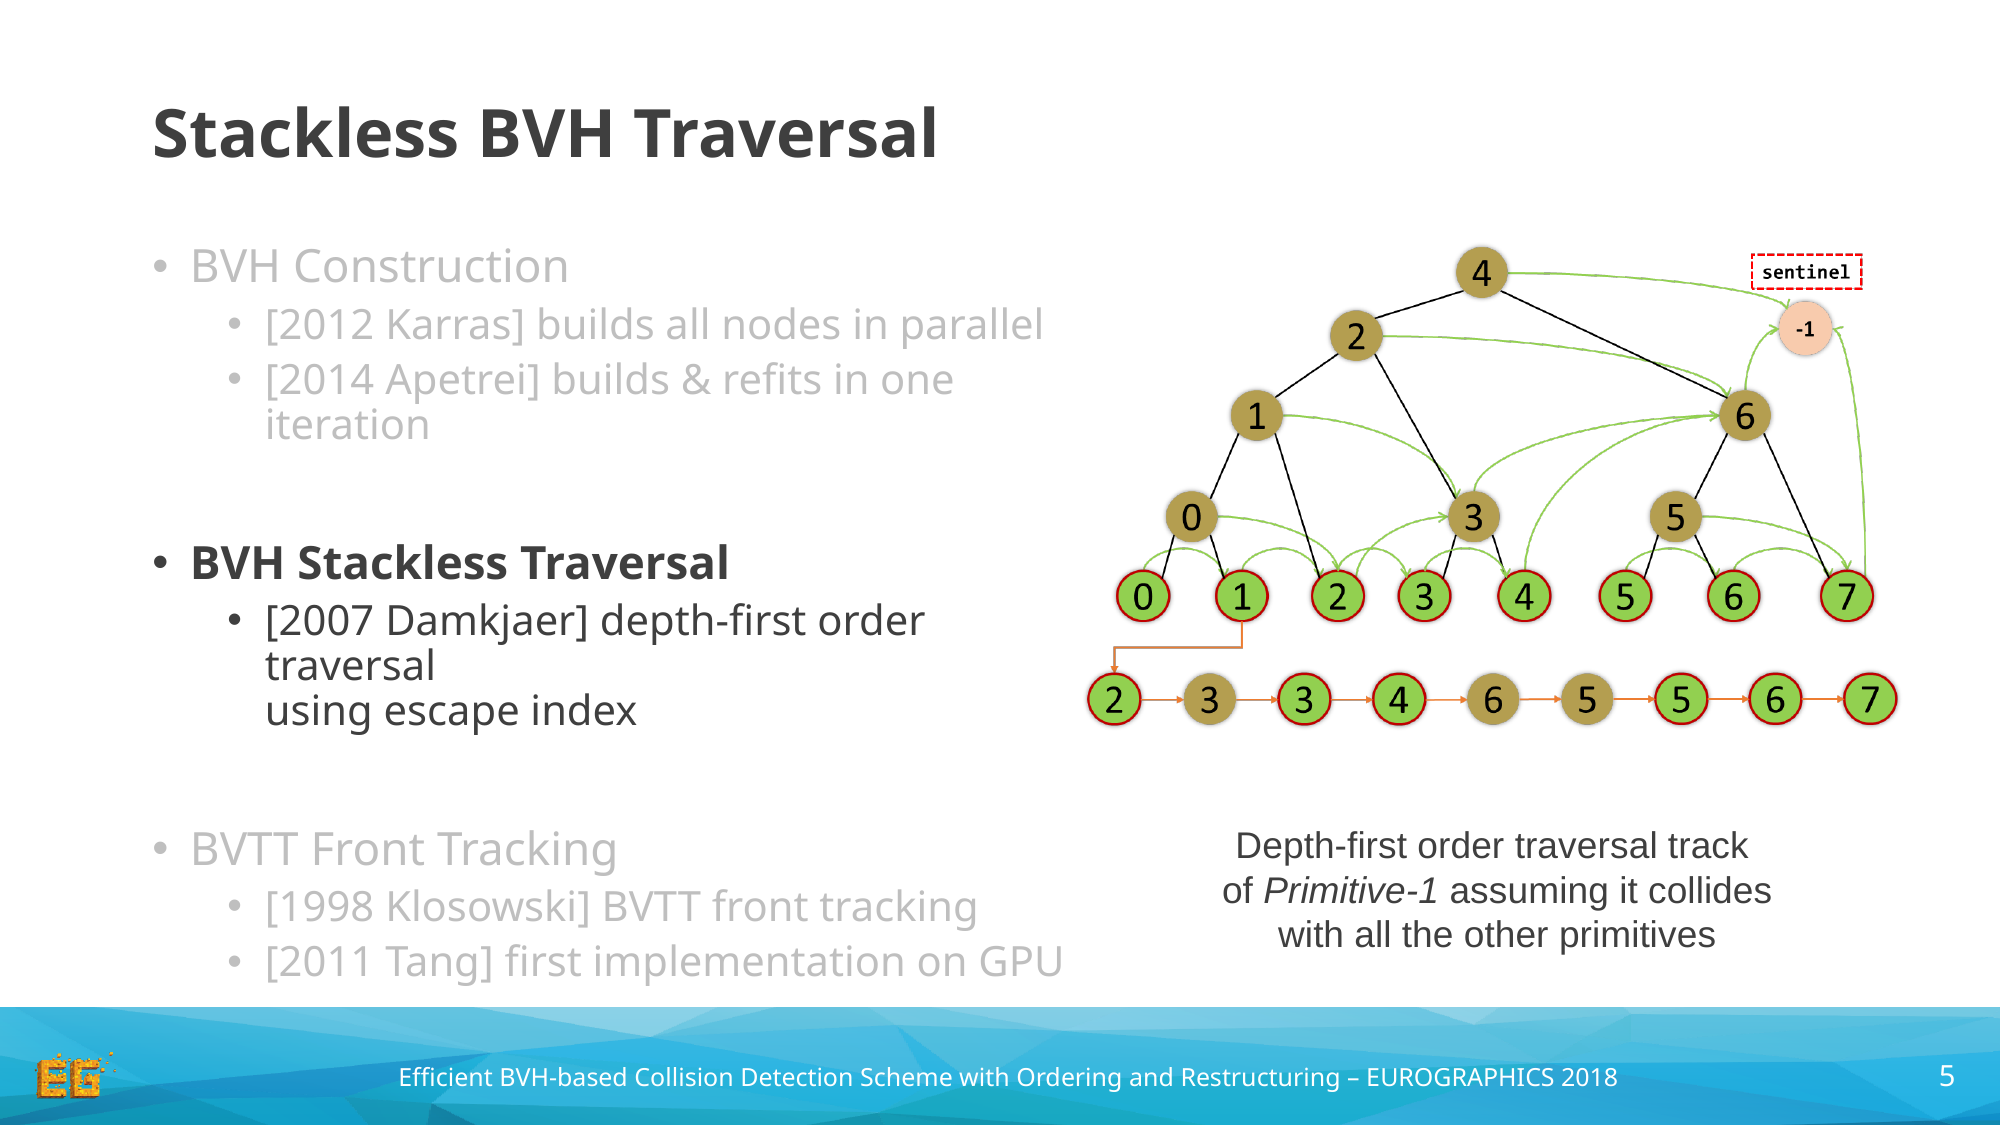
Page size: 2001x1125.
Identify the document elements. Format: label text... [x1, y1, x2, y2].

slide_number 5 [1882, 1051, 1971, 1102]
footer Efficient BVH-based Collision Detection Scheme with Ordering and Restructuring – EUROGRAPHICS 2018 [137, 1051, 1882, 1102]
picture [1079, 235, 1905, 748]
title Stackless BVH Traversal [137, 59, 1863, 212]
picture [0, 1030, 2000, 1125]
text_box Depth-first order traversal track of Primitive-1 assuming it collides with all the other primitives [1114, 814, 1881, 964]
list BVH Construction [2012 Karras] builds all nodes in parallel [2014 Apetrei] builds & refits in one iteration BVH Stackless Traversal [2007 Damkjaer] depth-first order traversal using escape index BVTT Front Tracking [1998 Klosowski] BVTT front tracking [2011 Tang] first implementation on GPU [137, 235, 1115, 976]
